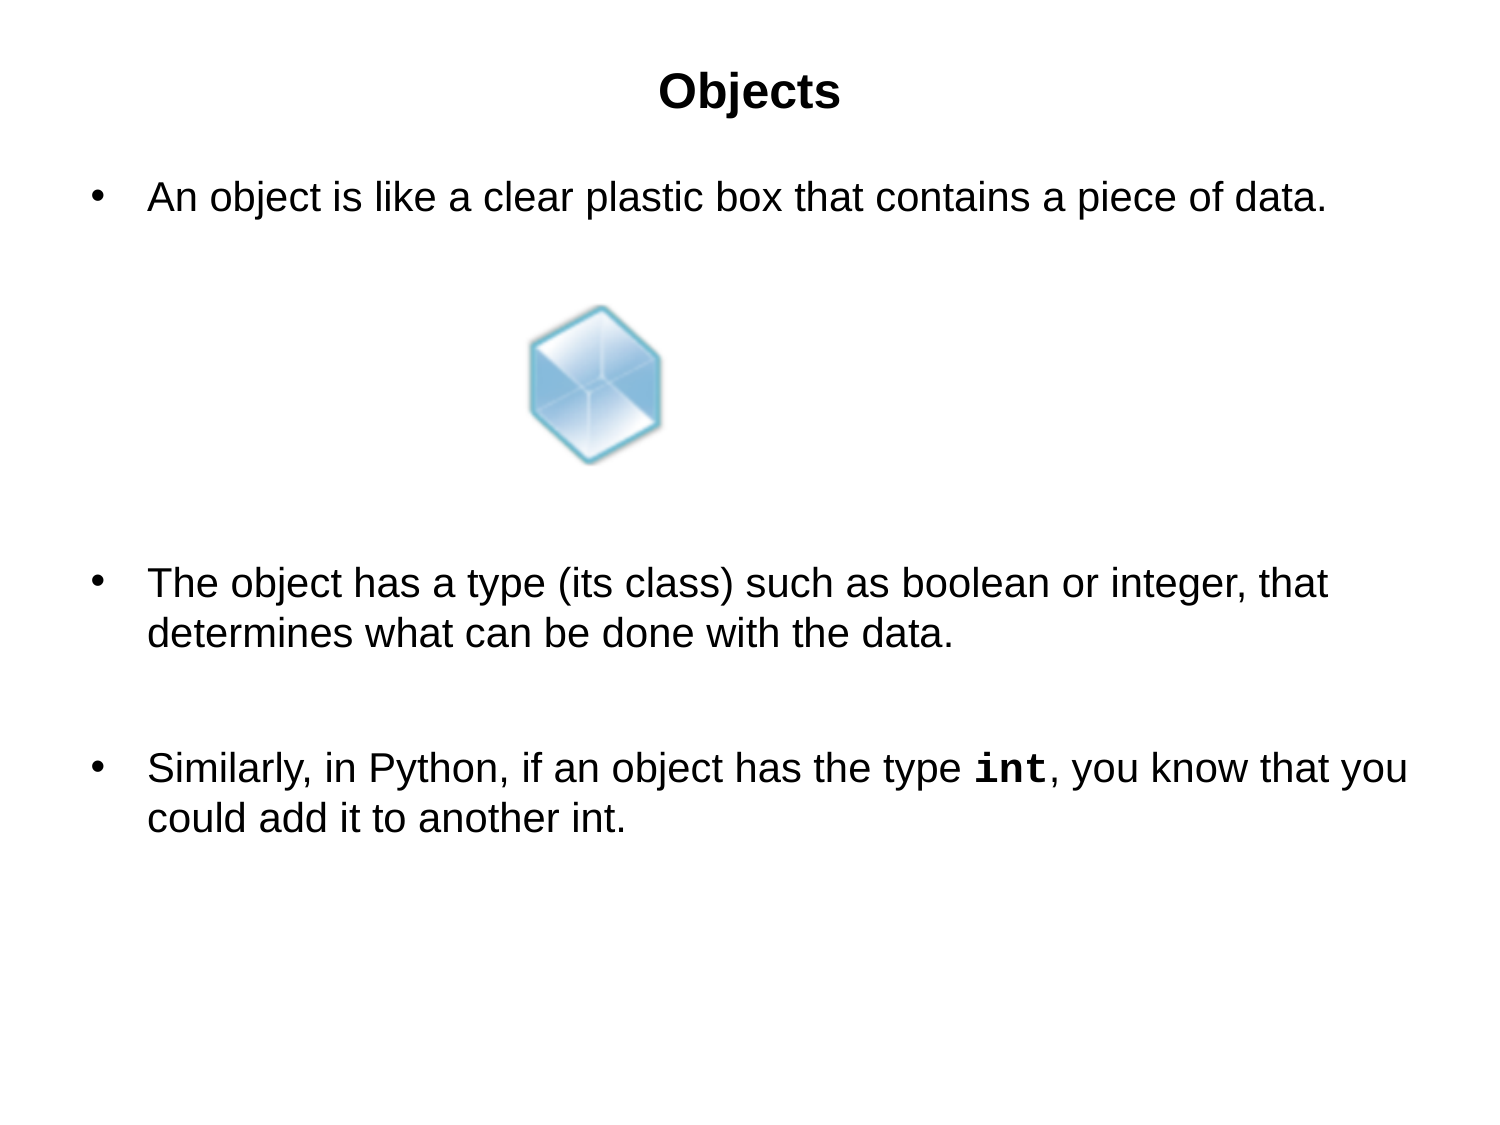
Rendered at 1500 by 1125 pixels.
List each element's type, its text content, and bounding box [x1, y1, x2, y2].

picture [503, 292, 701, 485]
title Objects [75, 45, 1425, 132]
list An object is like a clear plastic box that contains a piece of data. The object has a type (its class) such as boolean or integer, that determines what can be done with the data. Similarly, in Python, if an object has the type int, you know that you could add it to another int. [75, 162, 1425, 1091]
